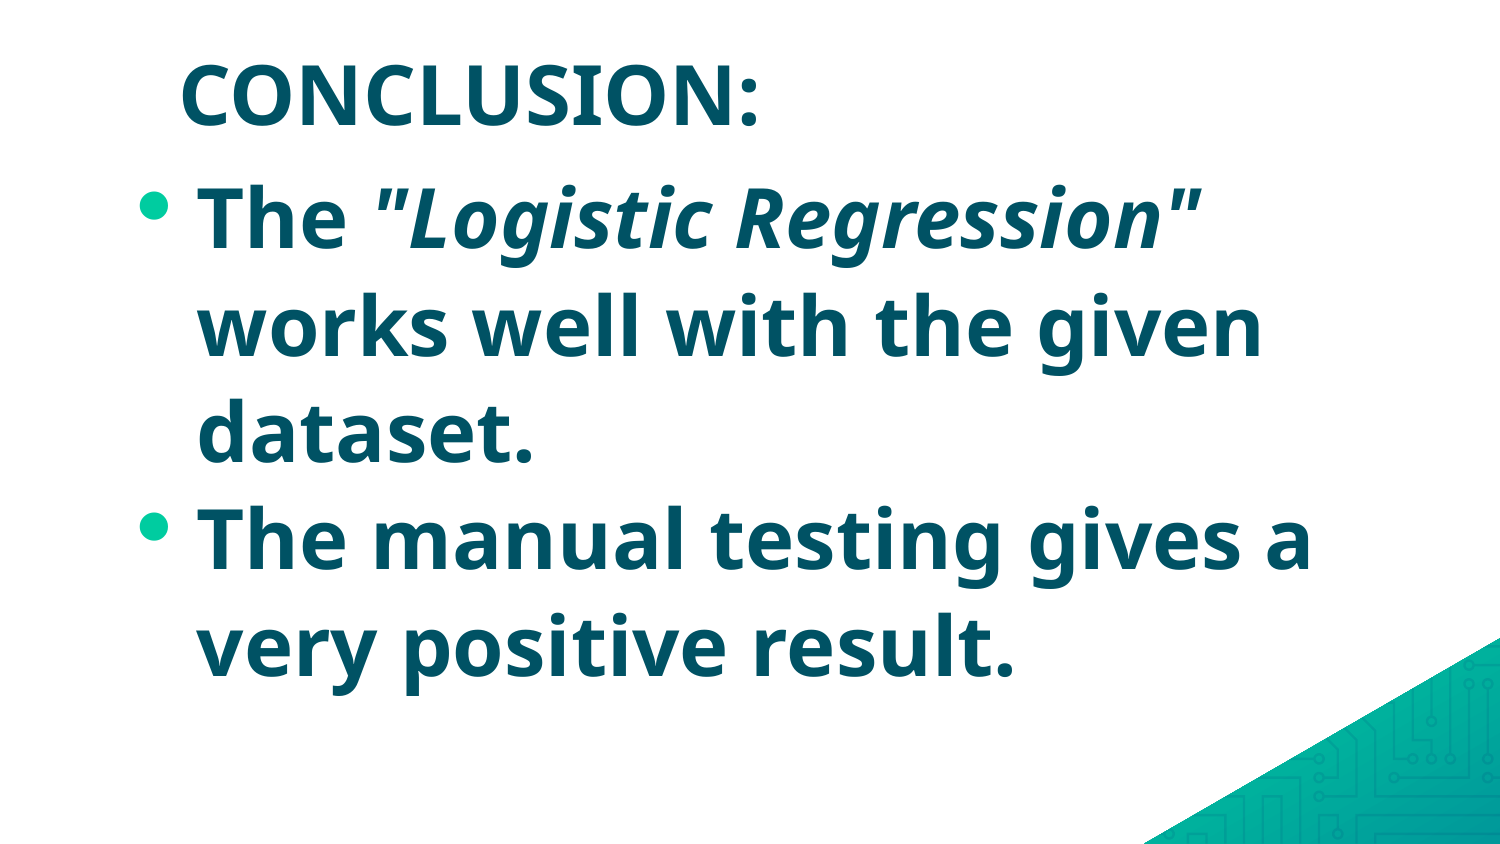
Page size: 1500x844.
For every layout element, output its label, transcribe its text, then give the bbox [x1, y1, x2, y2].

list CONCLUSION: The "Logistic Regression" works well with the given dataset. The manual testing gives a very positive result. [140, 35, 1360, 786]
